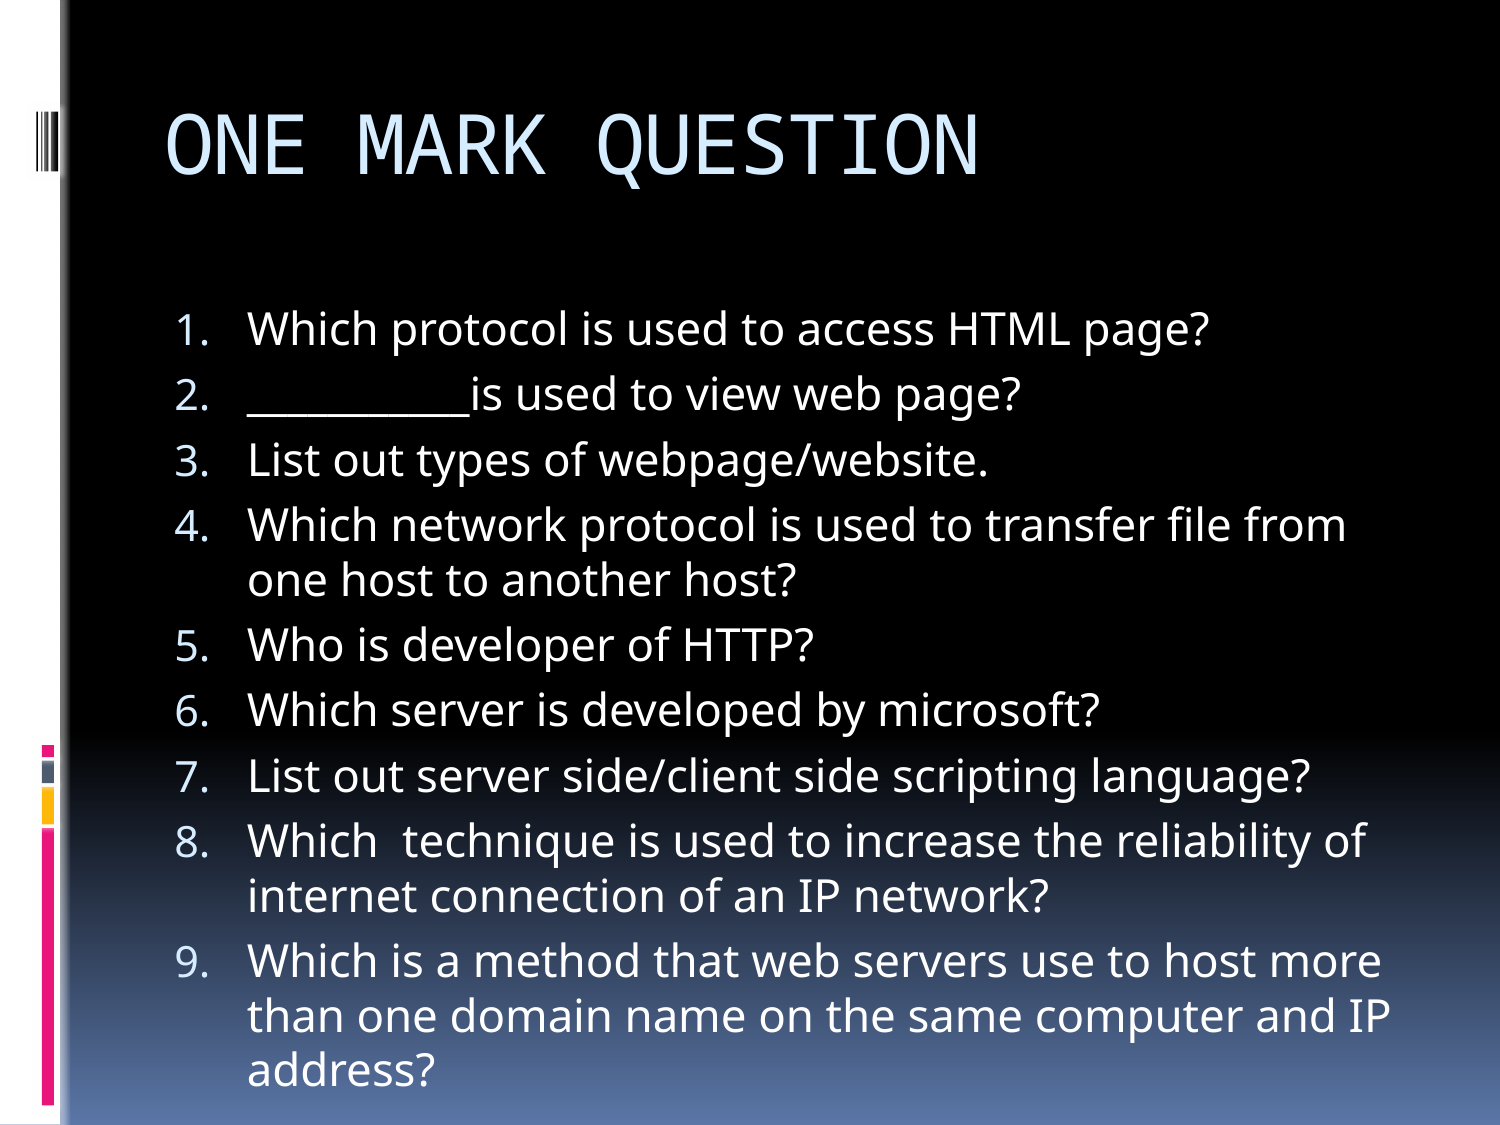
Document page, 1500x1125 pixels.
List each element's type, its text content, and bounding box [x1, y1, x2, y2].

list Which protocol is used to access HTML page? ___________is used to view web page? List out types of webpage/website. Which network protocol is used to transfer file from one host to another host? Who is developer of HTTP? Which server is developed by microsoft? List out server side/client side scripting language? Which technique is used to increase the reliability of internet connection of an IP network? Which is a method that web servers use to host more than one domain name on the same computer and IP address? [150, 292, 1425, 1125]
title ONE MARK QUESTION [150, 83, 1425, 234]
